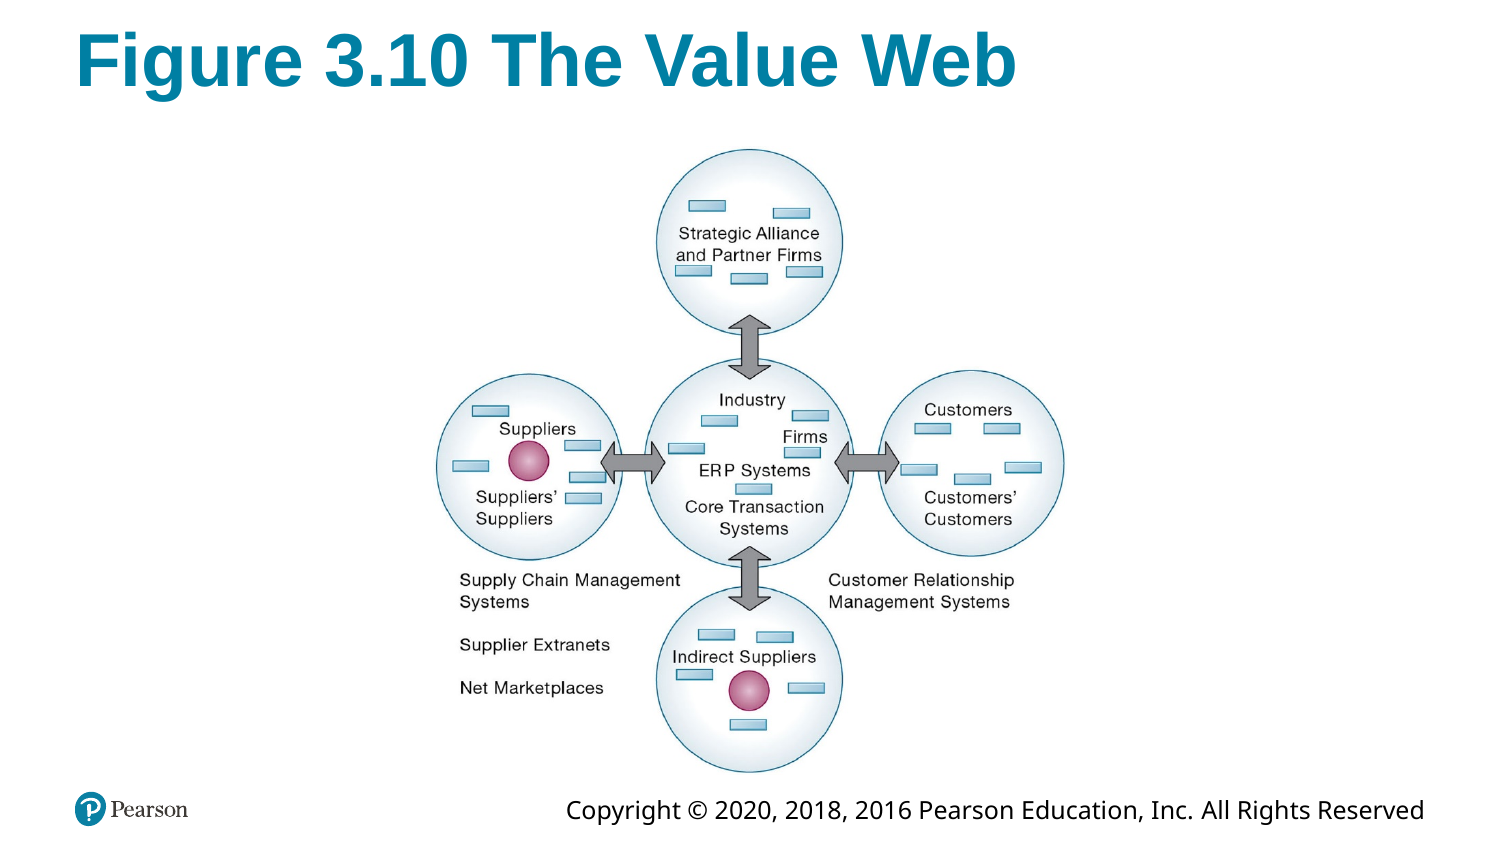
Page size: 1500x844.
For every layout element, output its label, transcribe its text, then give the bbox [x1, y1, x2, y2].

title Figure 3.10 The Value Web [75, 0, 1425, 102]
picture [433, 146, 1067, 775]
